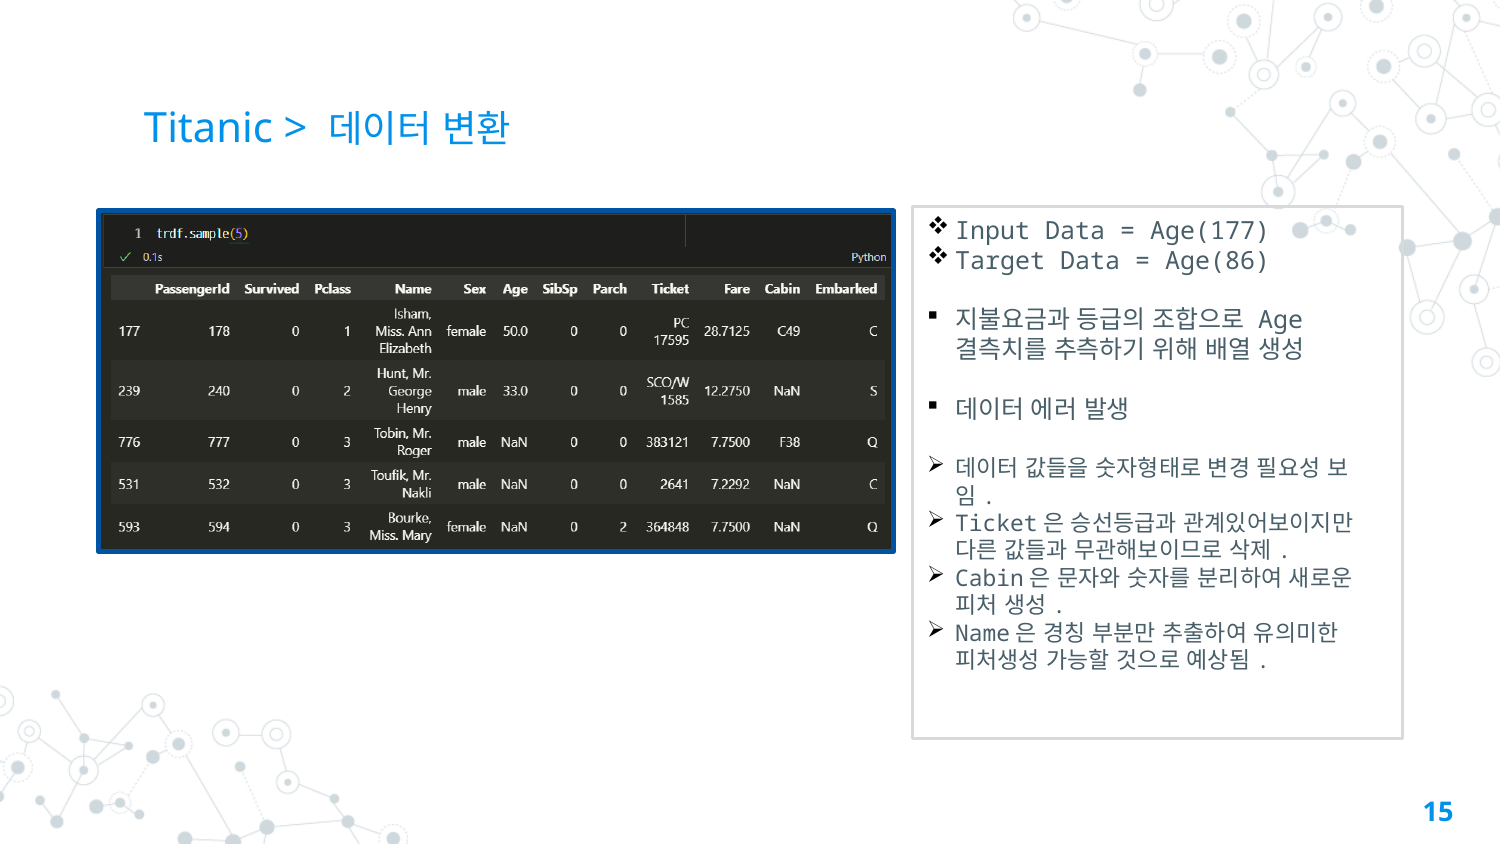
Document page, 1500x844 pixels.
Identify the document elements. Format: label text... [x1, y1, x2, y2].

picture [0, 0, 1500, 844]
title Titanic > 데이터 변환 [128, 50, 1372, 166]
text_box Input Data = Age(177) Target Data = Age(86) 지불요금과 등급의 조합으로 Age 결측치를 추측하기 위해 배열 생성 데이터 에러 발생 데이터 값들을 숫자형태로 변경 필요성 보임. Ticket은 승선등급과 관계있어보이지만 다른 값들과 무관해보이므로 삭제. Cabin은 문자와 숫자를 분리하여 새로운 피처 생성. Name은 경칭 부분만 추출하여 유의미한 피처생성 가능할 것으로 예상됨. [910, 205, 1405, 741]
slide_number 15 [1378, 779, 1469, 844]
